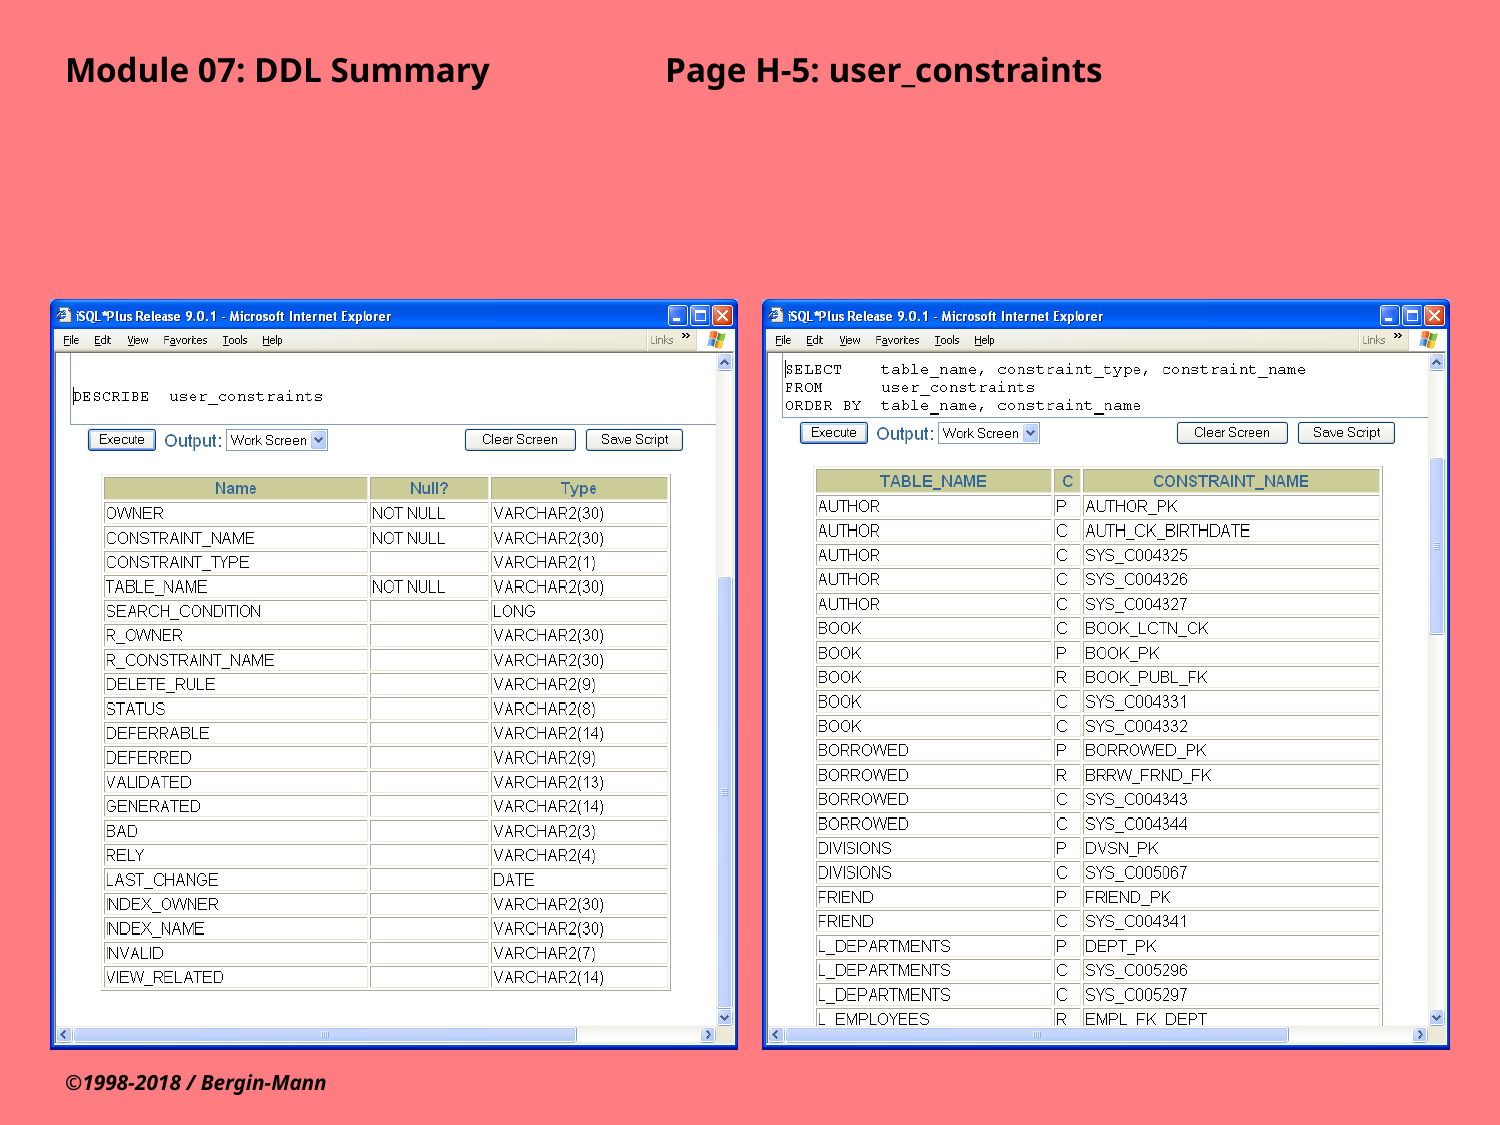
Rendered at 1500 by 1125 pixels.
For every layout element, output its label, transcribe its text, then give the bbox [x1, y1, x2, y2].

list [762, 299, 1451, 1051]
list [49, 299, 738, 1051]
slide_number ©1998-2018 / Bergin-Mann [50, 1062, 425, 1100]
title Module 07: DDL Summary Page H-5: user_constraints [50, 37, 1450, 100]
